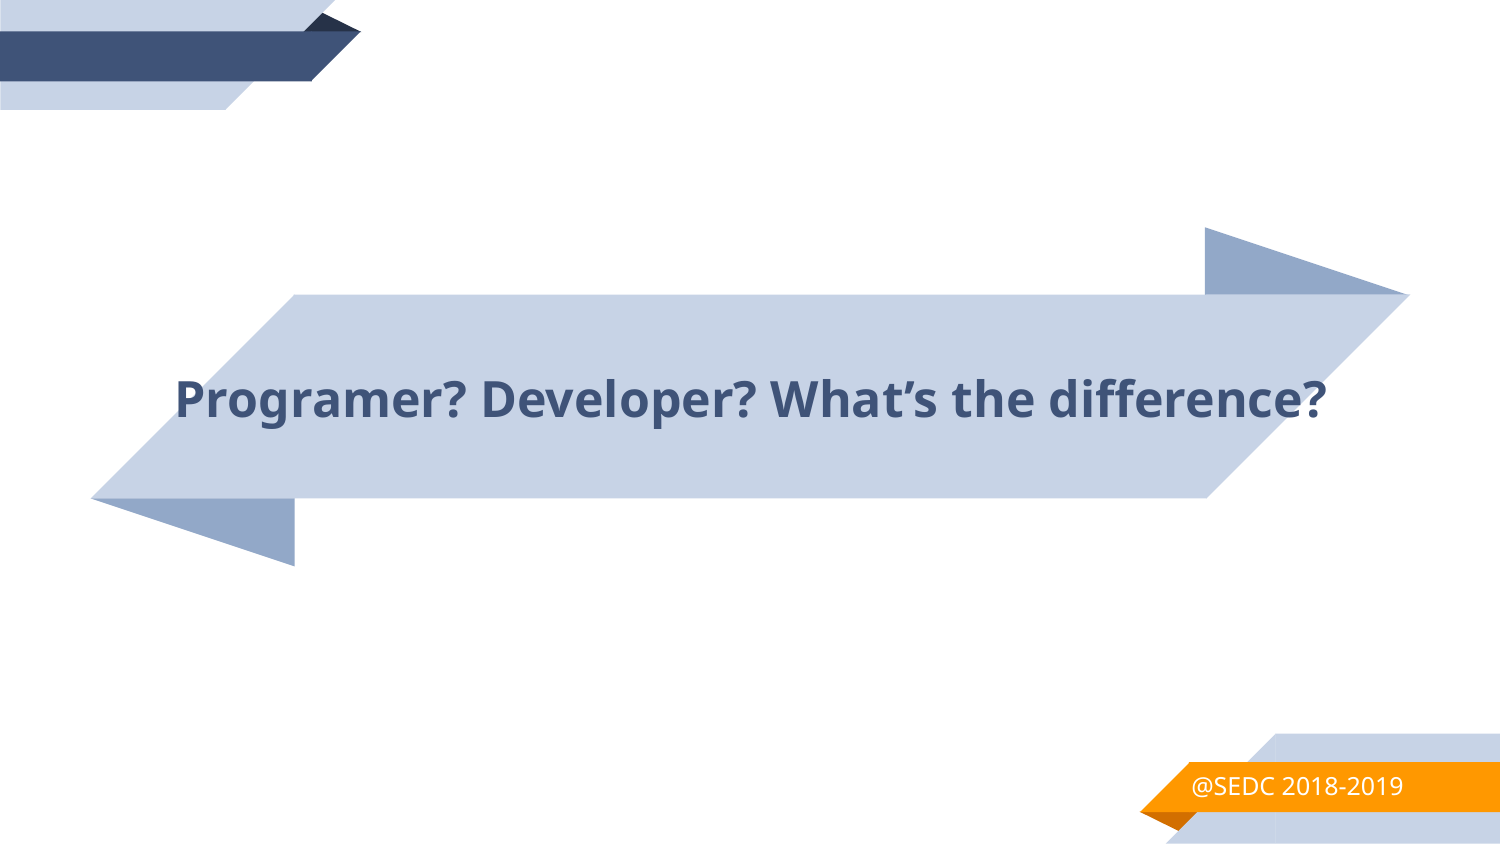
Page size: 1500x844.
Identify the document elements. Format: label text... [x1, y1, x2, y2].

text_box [90, 226, 1411, 567]
slide_number [1445, 760, 1494, 813]
text_box @SEDC 2018-2019 [1176, 755, 1445, 839]
